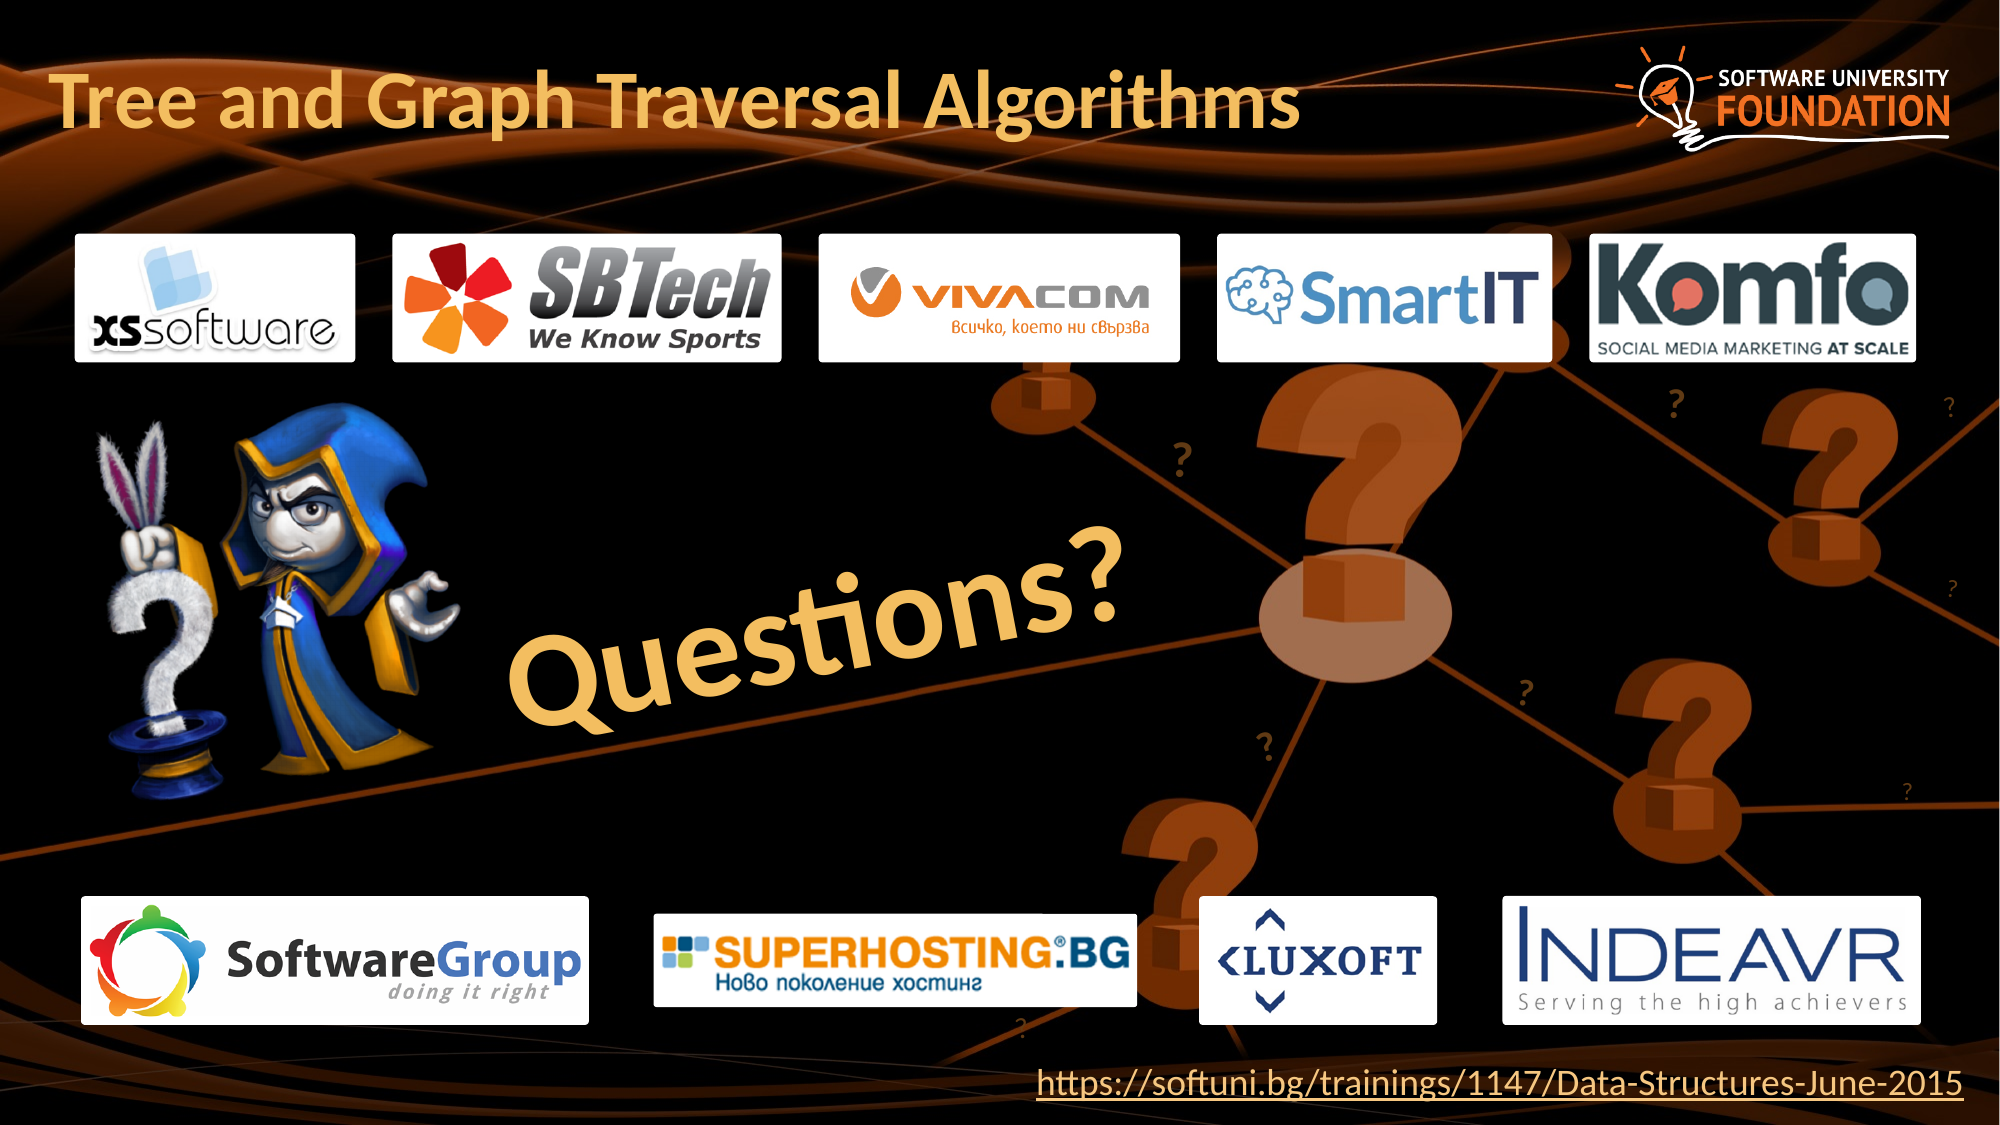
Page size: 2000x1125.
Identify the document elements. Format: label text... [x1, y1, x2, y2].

title Tree and Graph Traversal Algorithms [30, 19, 1595, 185]
list https://softuni.bg/trainings/1147/Data-Structures-June-2015 [250, 1050, 1971, 1110]
picture [0, 0, 2000, 1125]
